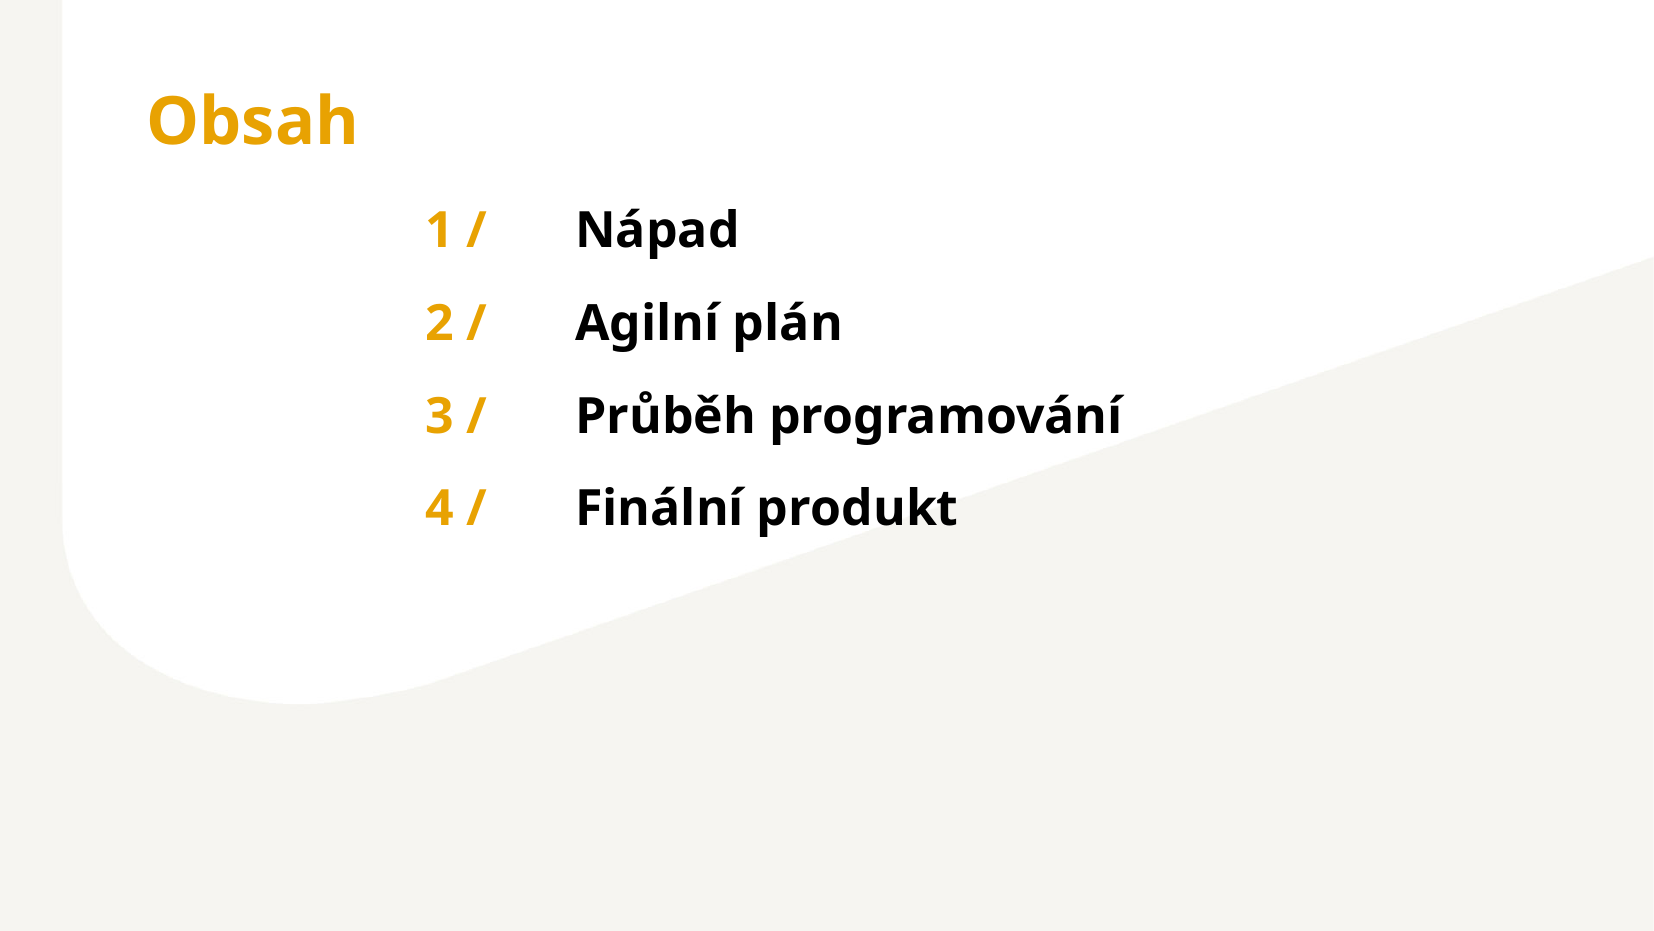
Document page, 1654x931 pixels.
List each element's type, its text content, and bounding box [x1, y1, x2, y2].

text_box 1 / Nápad 2 / Agilní plán 3 / Průběh programování 4 / Finální produkt [425, 188, 1429, 536]
picture [0, 0, 1654, 931]
text_box Obsah [131, 70, 378, 166]
